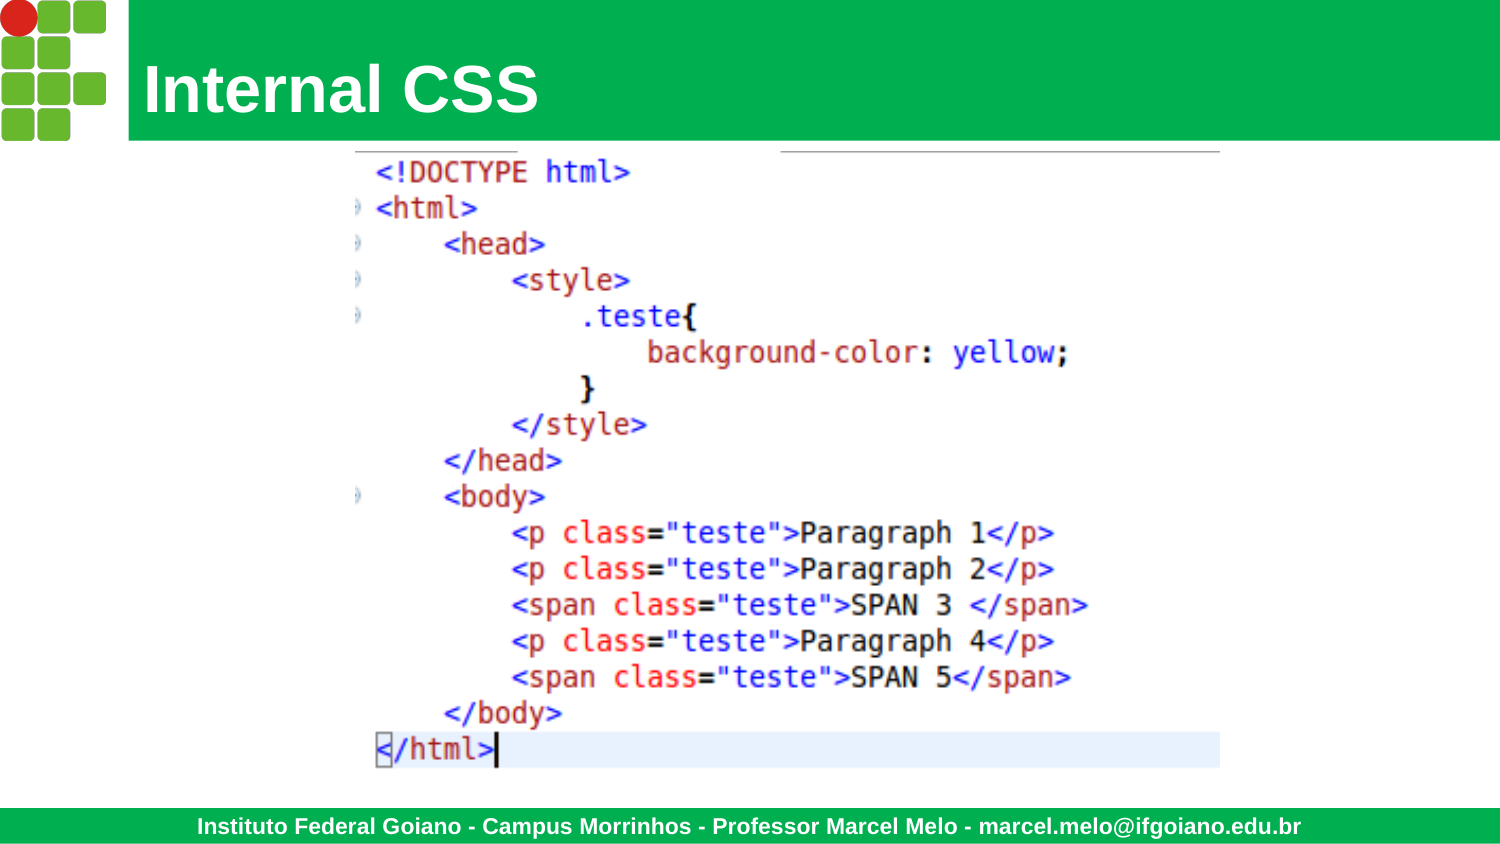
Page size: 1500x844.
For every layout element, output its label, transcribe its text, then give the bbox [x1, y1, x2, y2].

title Internal CSS [128, 0, 1500, 141]
picture [0, 0, 106, 141]
picture [355, 151, 1220, 796]
